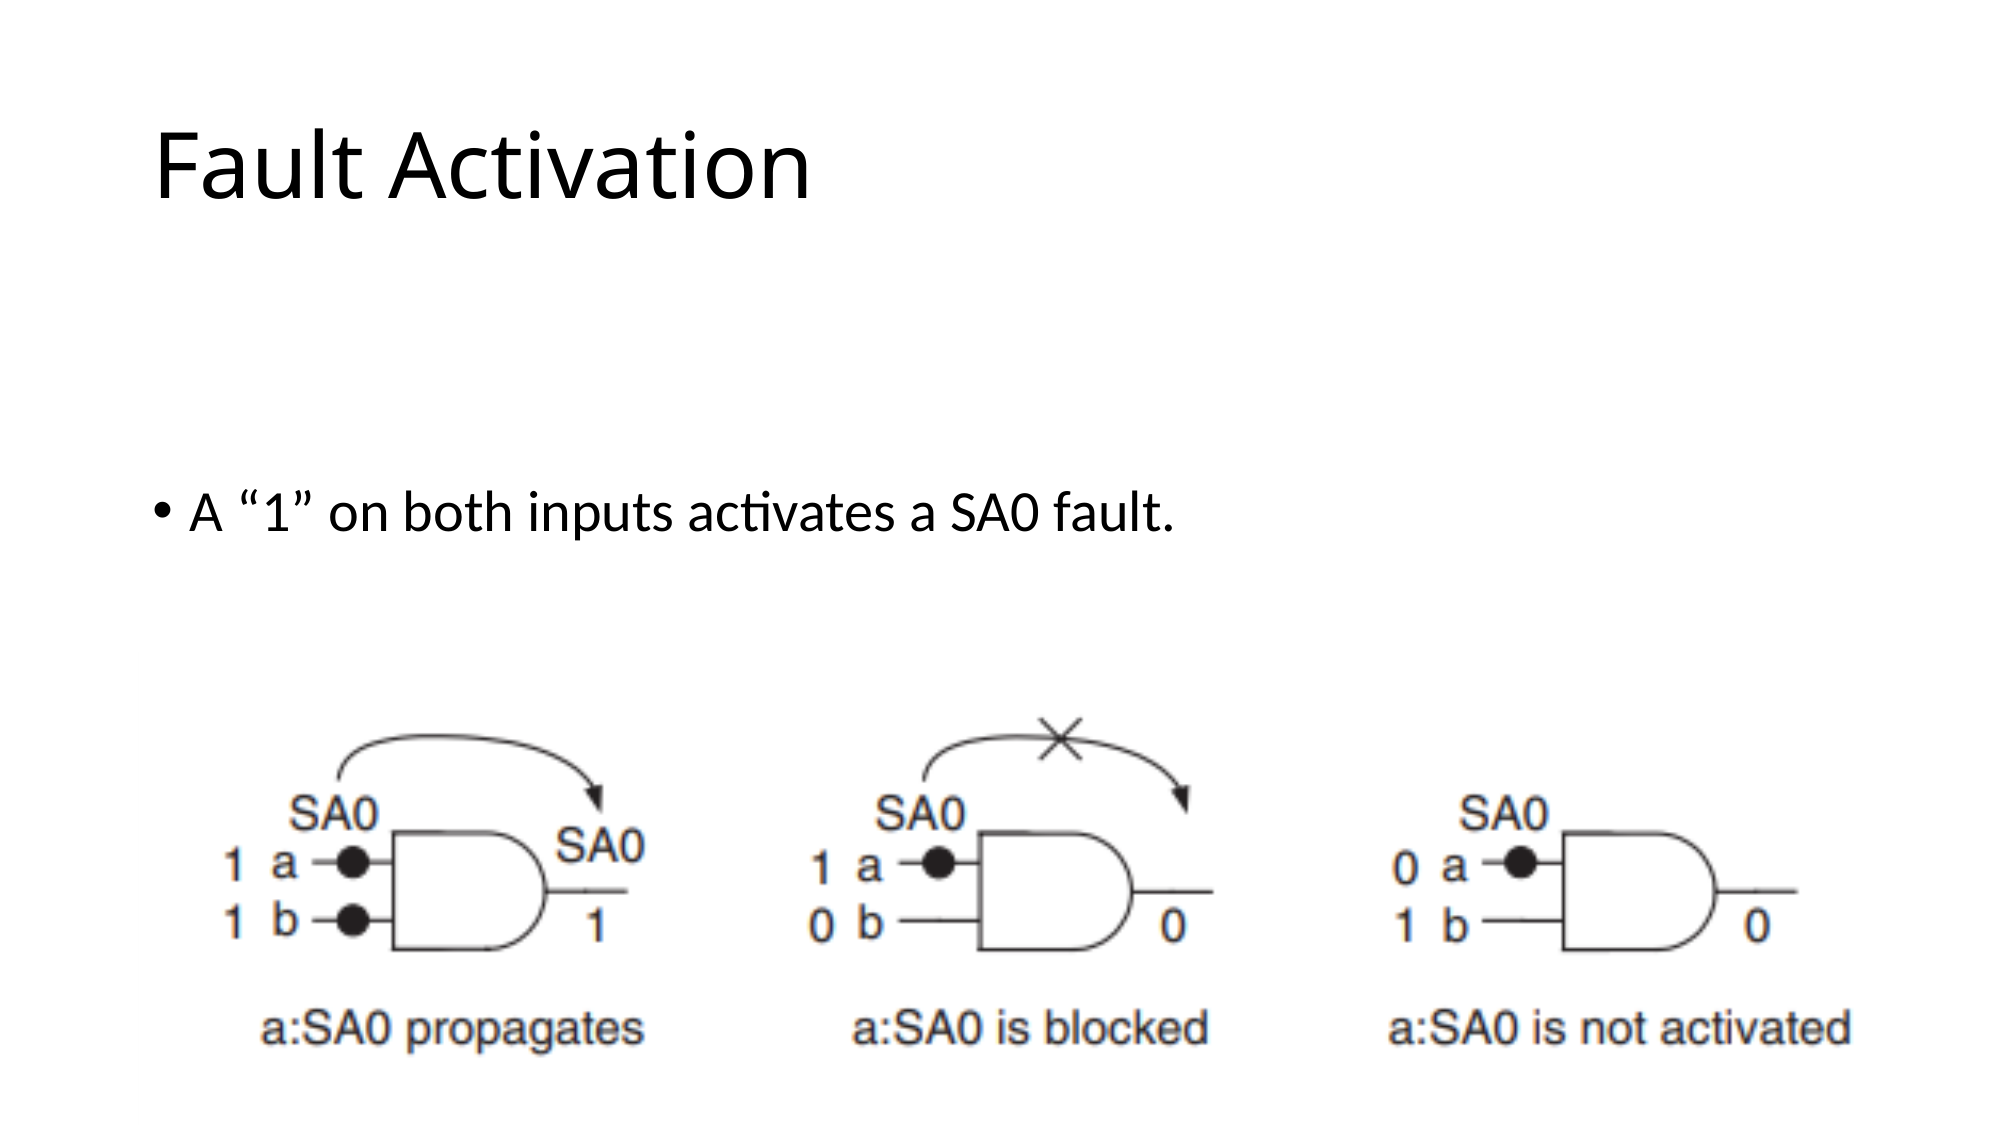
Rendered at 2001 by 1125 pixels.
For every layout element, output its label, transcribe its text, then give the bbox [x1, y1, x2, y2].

text_box Fault Activation [137, 59, 1863, 278]
picture [137, 651, 1937, 1125]
text_box A “1” on both inputs activates a SA0 fault. [137, 299, 1863, 651]
